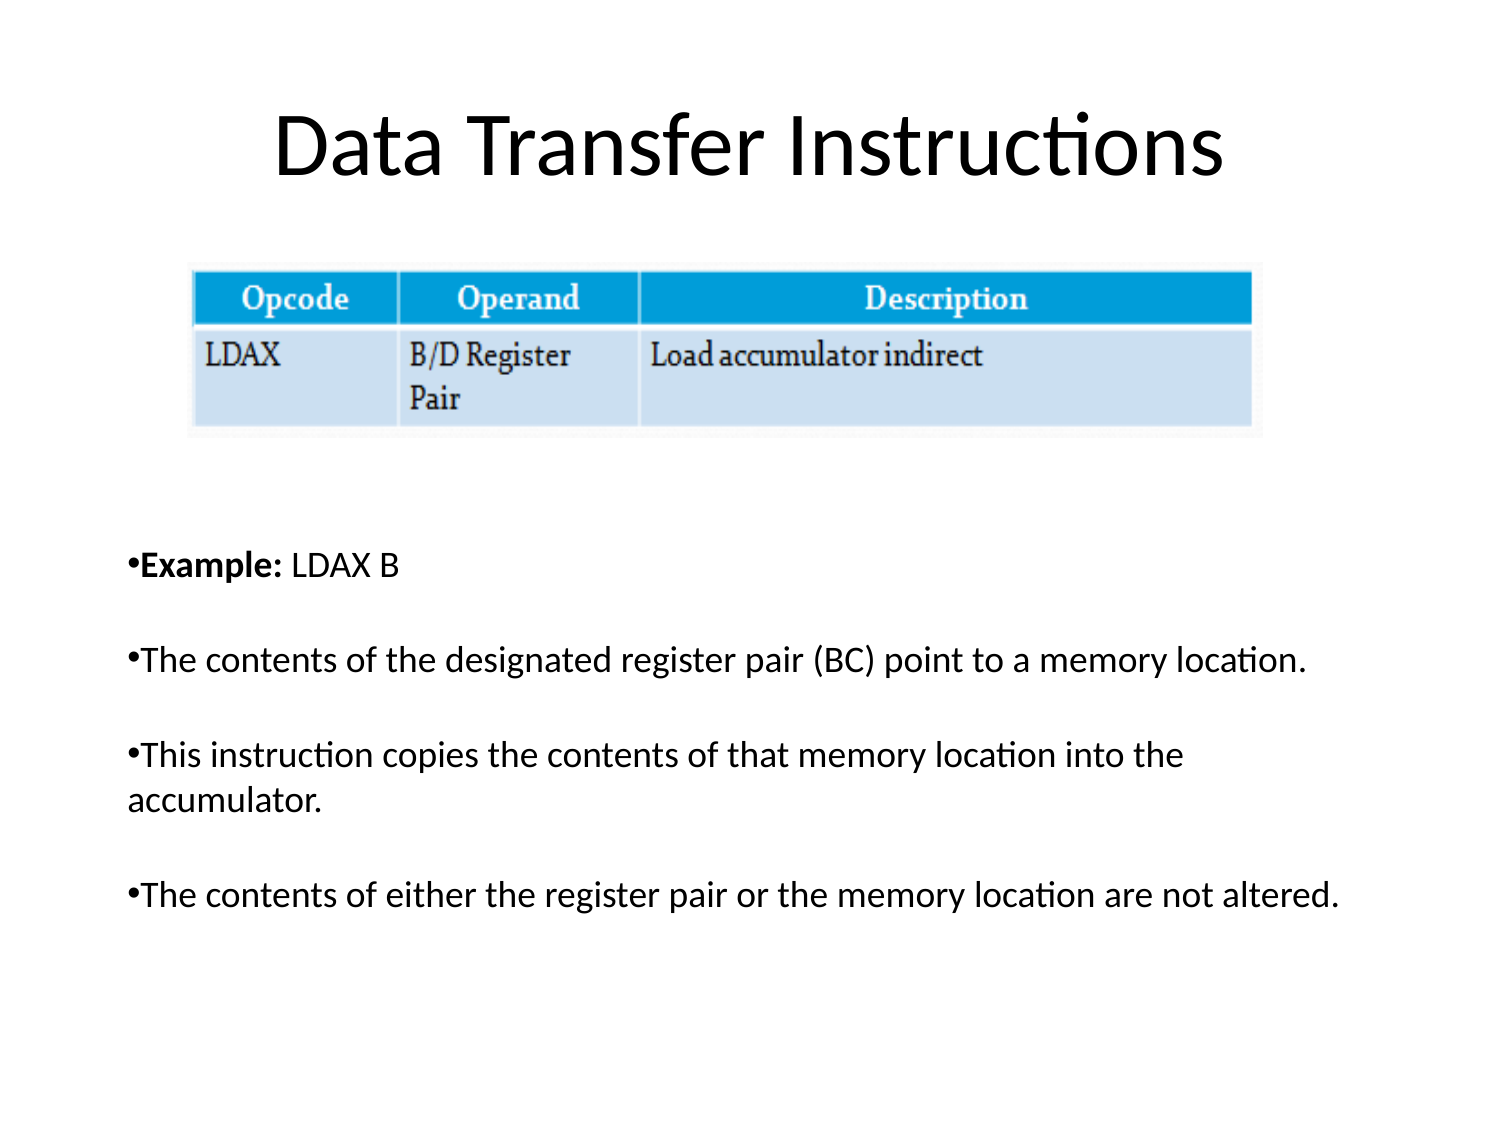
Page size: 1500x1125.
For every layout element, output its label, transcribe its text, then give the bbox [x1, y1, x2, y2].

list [187, 262, 1263, 438]
text_box Example: LDAX B The contents of the designated register pair (BC) point to a memory location. This instruction copies the contents of that memory location into the accumulator. The contents of either the register pair or the memory location are not altered. [112, 532, 1363, 1017]
title Data Transfer Instructions [75, 45, 1425, 233]
